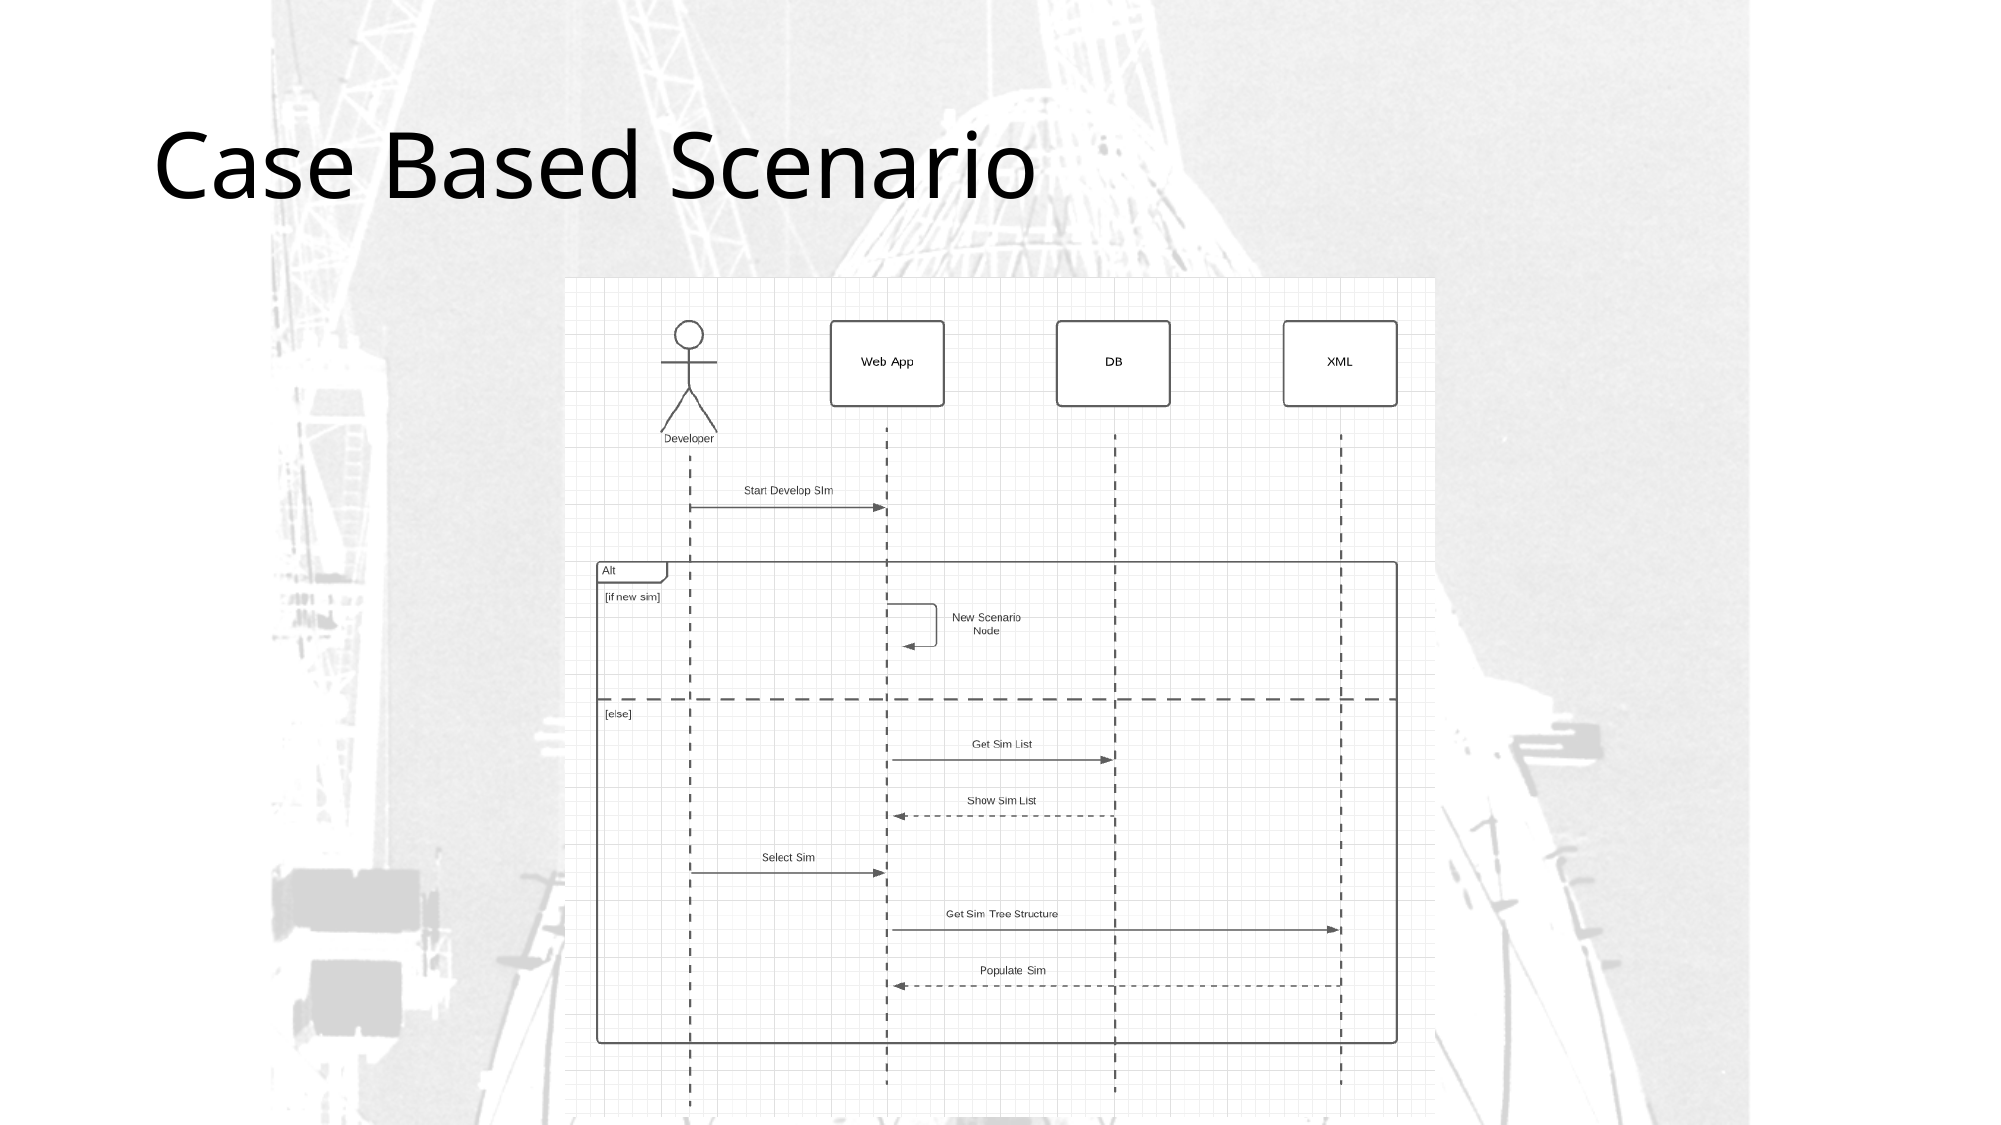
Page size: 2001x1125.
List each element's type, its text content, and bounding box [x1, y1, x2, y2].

title Case Based Scenario [137, 59, 1863, 278]
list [565, 277, 1435, 1117]
